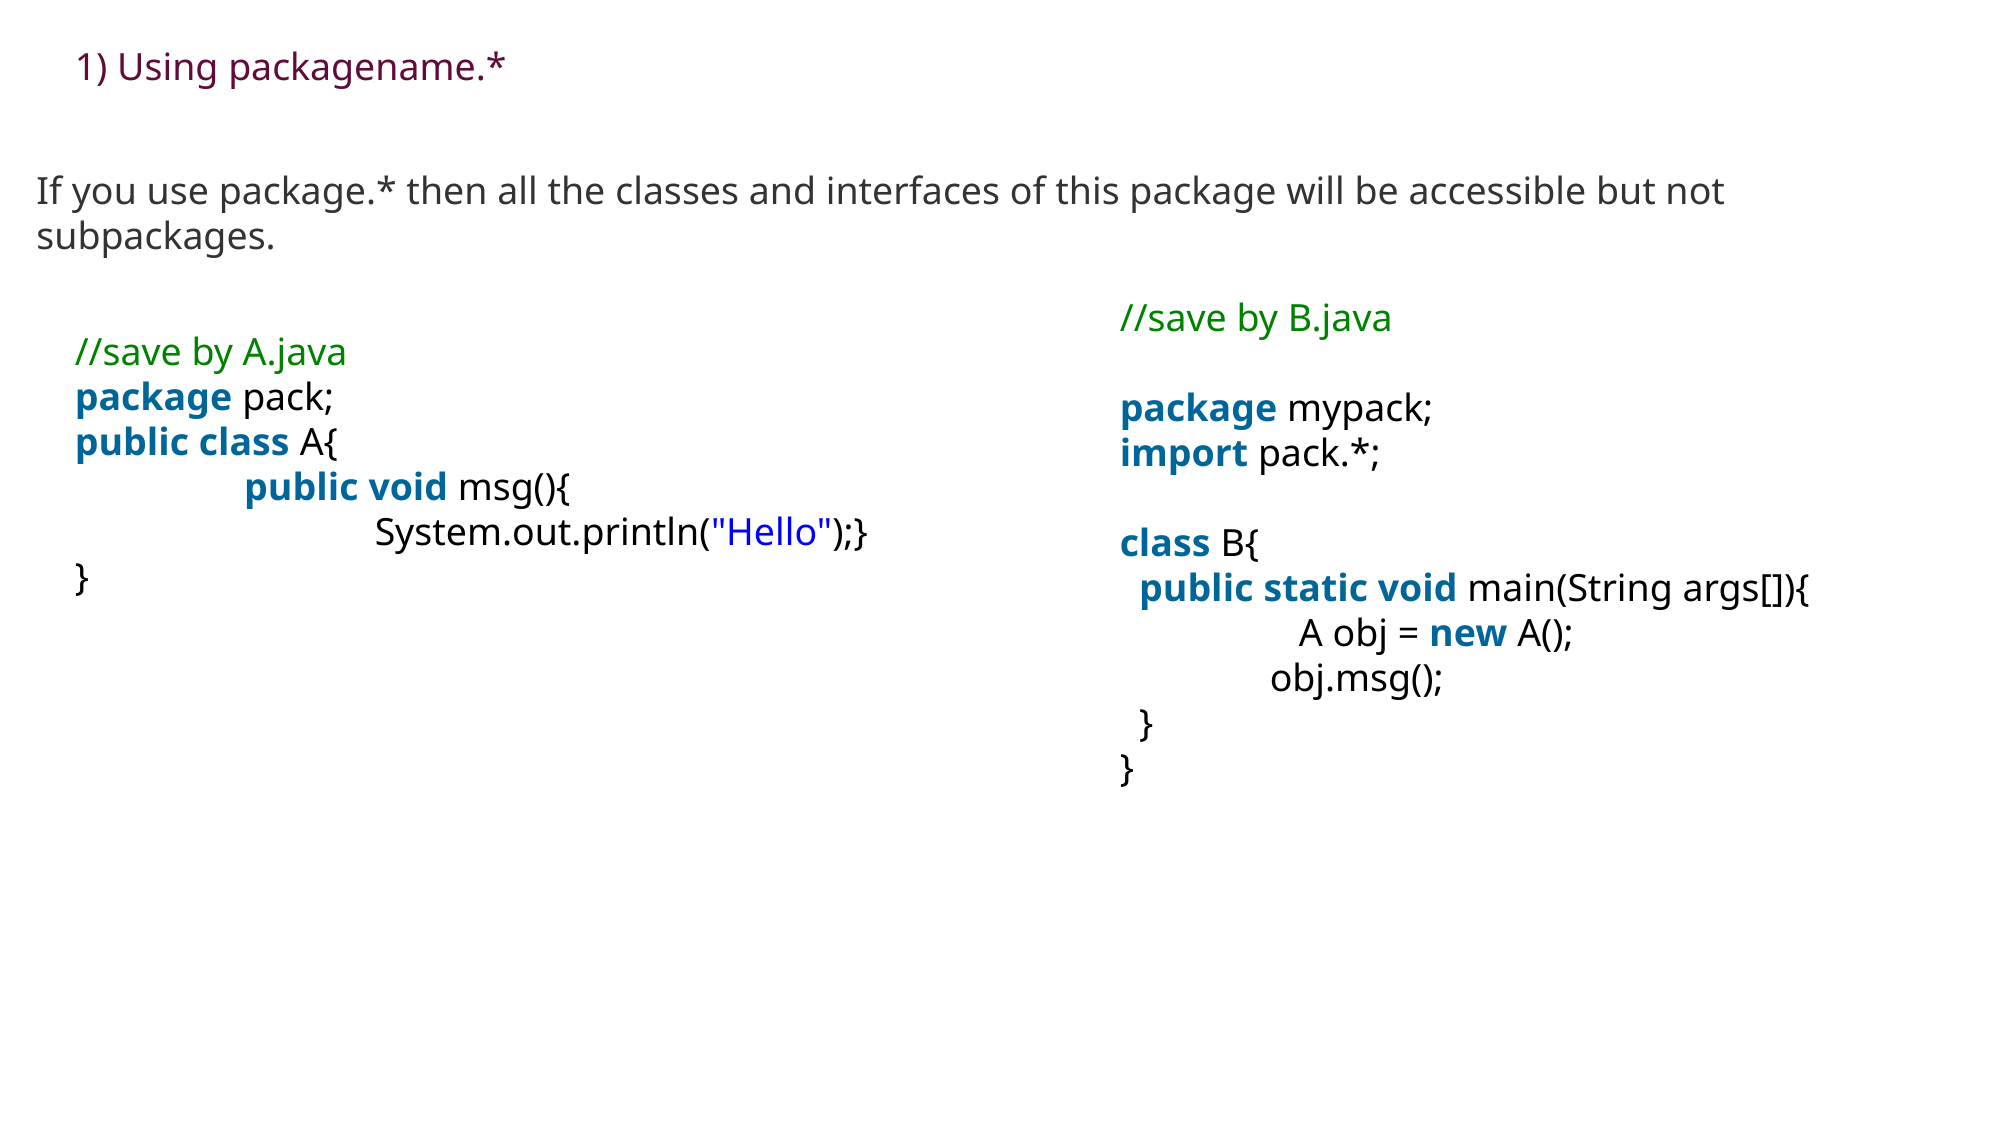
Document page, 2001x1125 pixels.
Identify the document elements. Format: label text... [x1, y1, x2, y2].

text_box //save by B.java package mypack; import pack.*; class B{ public static void main(String args[]){ A obj = new A(); obj.msg(); } } [1104, 286, 1910, 797]
text_box If you use package.* then all the classes and interfaces of this package will be accessible but not subpackages. [21, 159, 1964, 265]
text_box //save by A.java package pack; public class A{ public void msg(){ System.out.println("Hello");} } [60, 320, 1060, 605]
text_box 1) Using packagename.* [60, 35, 1060, 96]
